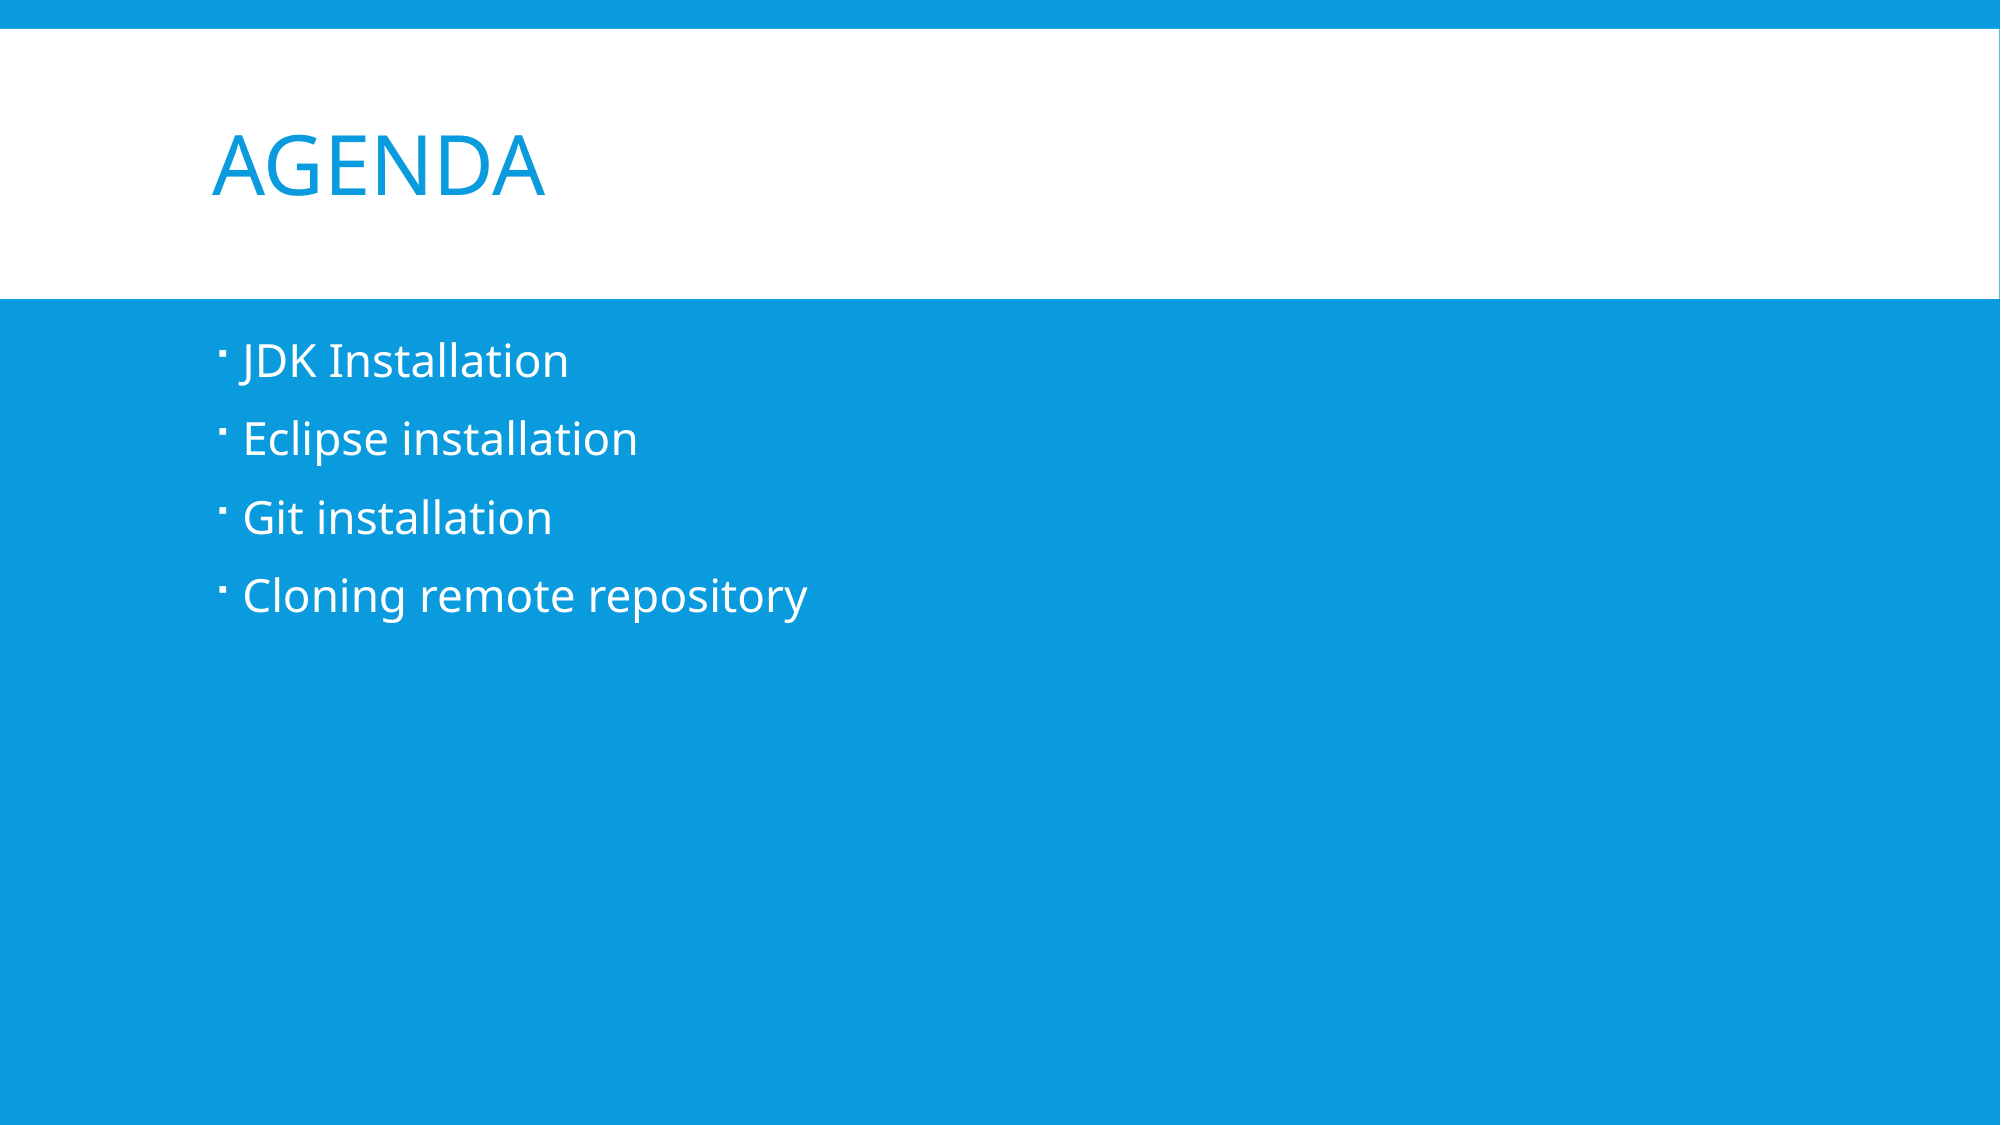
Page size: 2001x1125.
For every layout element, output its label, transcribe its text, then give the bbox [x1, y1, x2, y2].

title agenda [197, 46, 1803, 295]
list JDK Installation Eclipse installation Git installation Cloning remote repository [197, 329, 1803, 1020]
